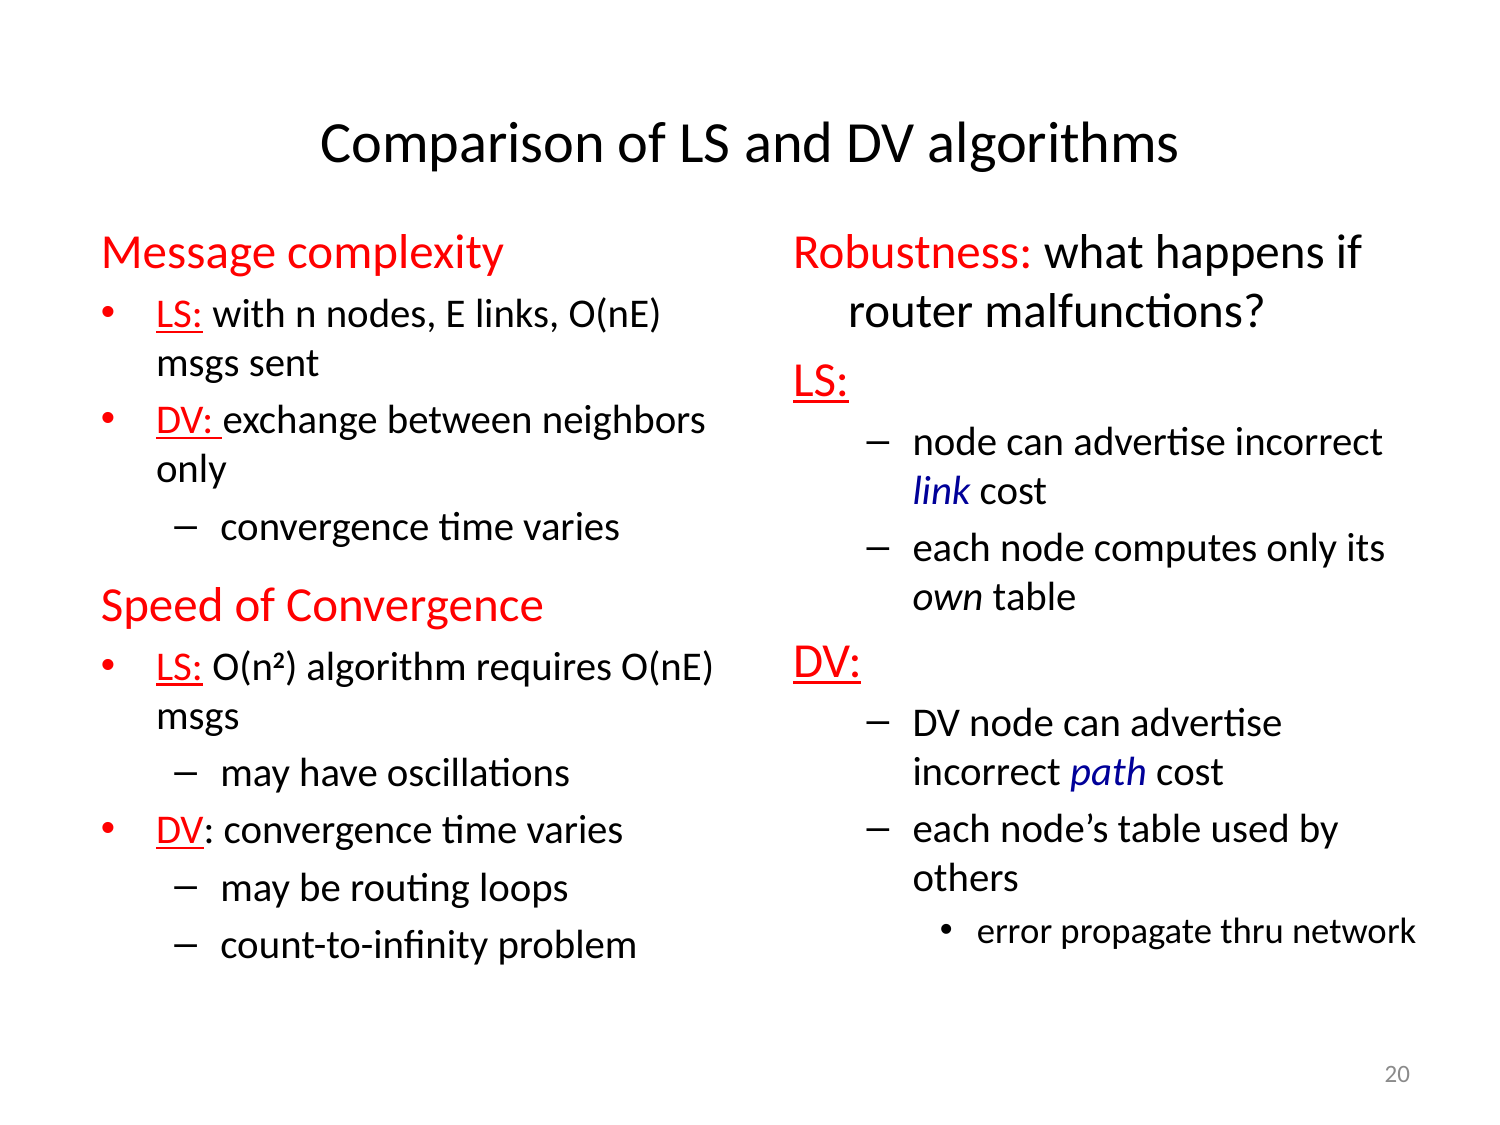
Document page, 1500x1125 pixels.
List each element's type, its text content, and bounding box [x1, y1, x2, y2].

list Message complexity LS: with n nodes, E links, O(nE) msgs sent DV: exchange between neighbors only convergence time varies Speed of Convergence LS: O(n2) algorithm requires O(nE) msgs may have oscillations DV: convergence time varies may be routing loops count-to-infinity problem [85, 212, 747, 975]
list Robustness: what happens if router malfunctions? LS: node can advertise incorrect link cost each node computes only its own table DV: DV node can advertise incorrect path cost each node’s table used by others error propagate thru network [778, 212, 1436, 975]
title Comparison of LS and DV algorithms [75, 45, 1425, 233]
slide_number 20 [1074, 1042, 1425, 1103]
